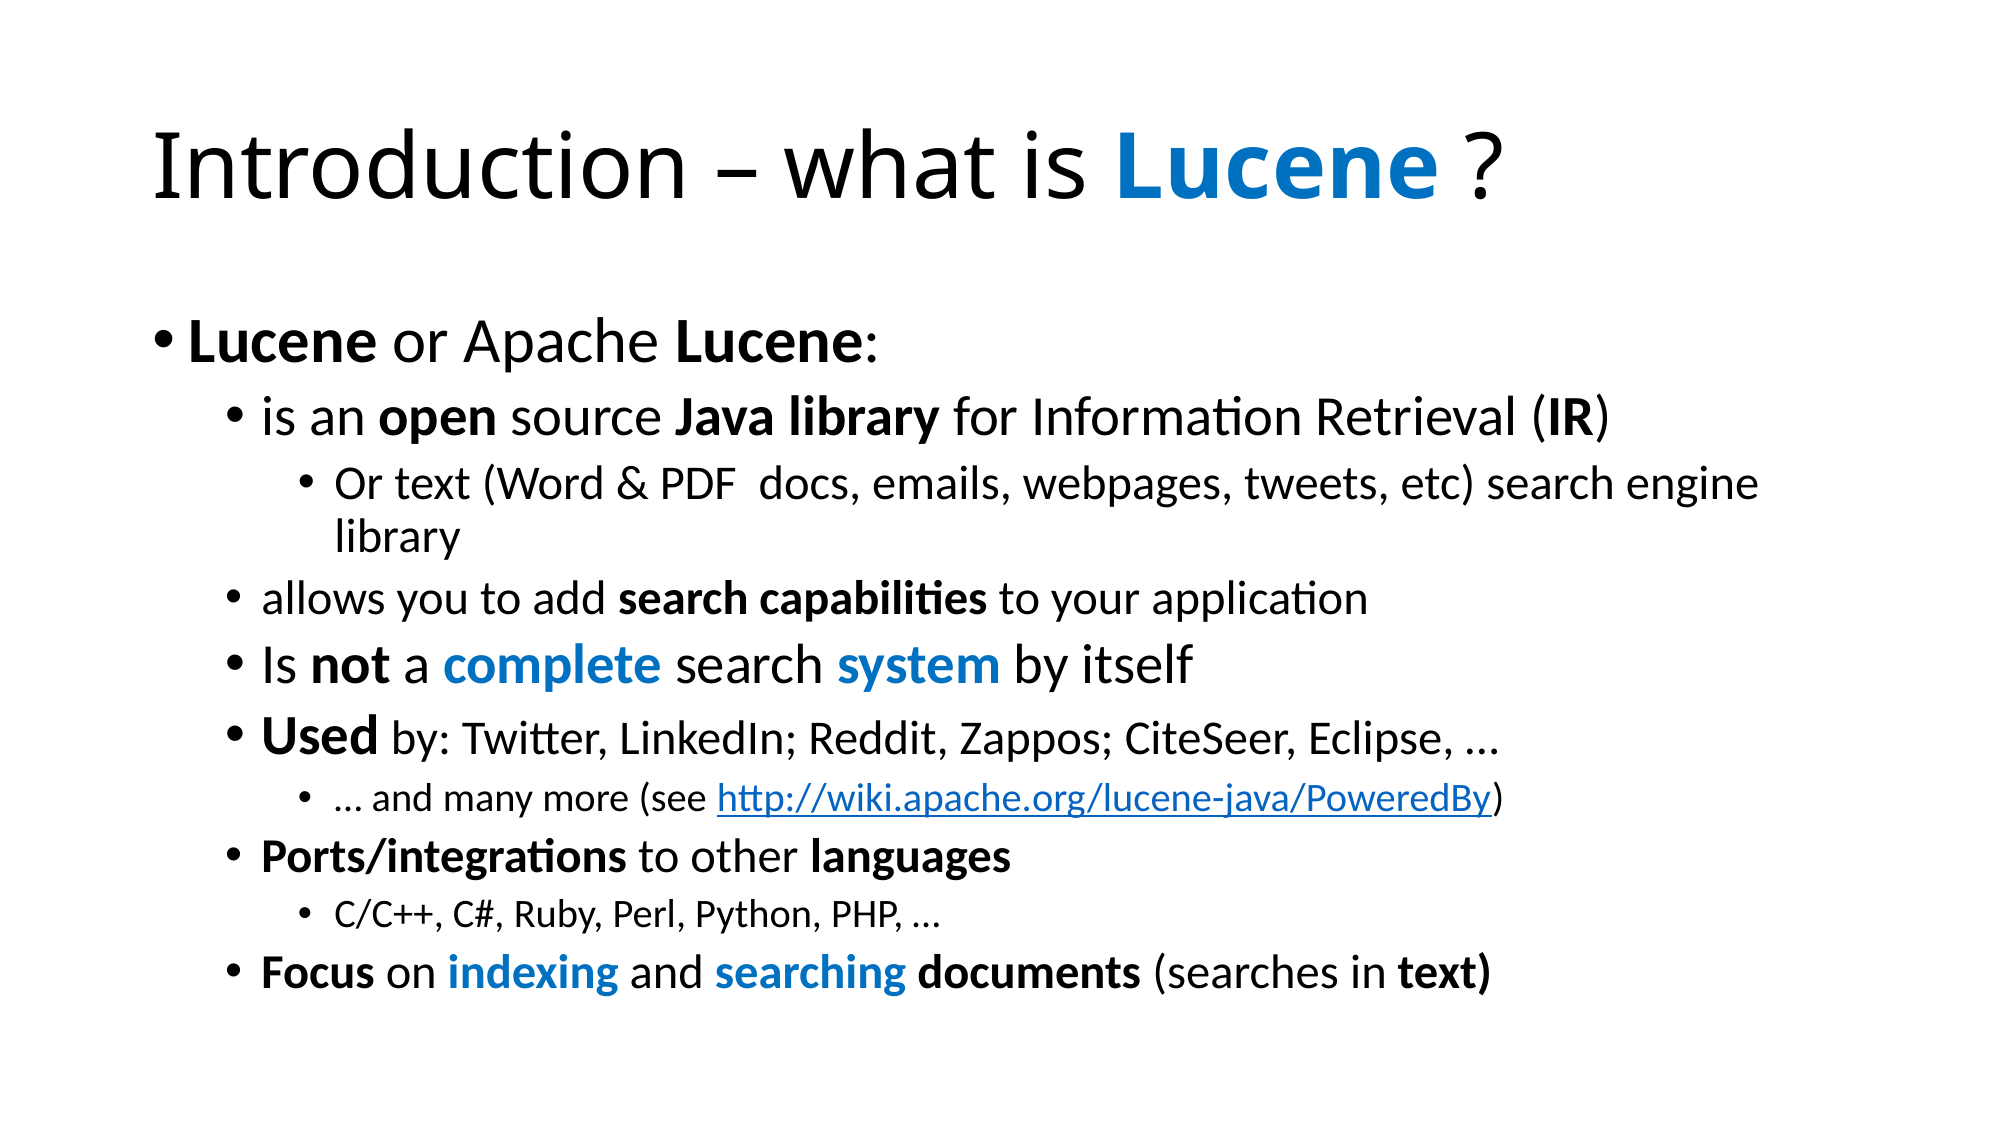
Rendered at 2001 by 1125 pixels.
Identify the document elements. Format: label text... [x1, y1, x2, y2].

title Introduction – what is Lucene ? [137, 59, 1863, 278]
list Lucene or Apache Lucene: is an open source Java library for Information Retrieval (IR) Or text (Word & PDF docs, emails, webpages, tweets, etc) search engine library allows you to add search capabilities to your application Is not a complete search system by itself Used by: Twitter, LinkedIn; Reddit, Zappos; CiteSeer, Eclipse, … … and many more (see http://wiki.apache.org/lucene-java/PoweredBy) Ports/integrations to other languages C/C++, C#, Ruby, Perl, Python, PHP, … Focus on indexing and searching documents (searches in text) [137, 299, 1863, 1014]
